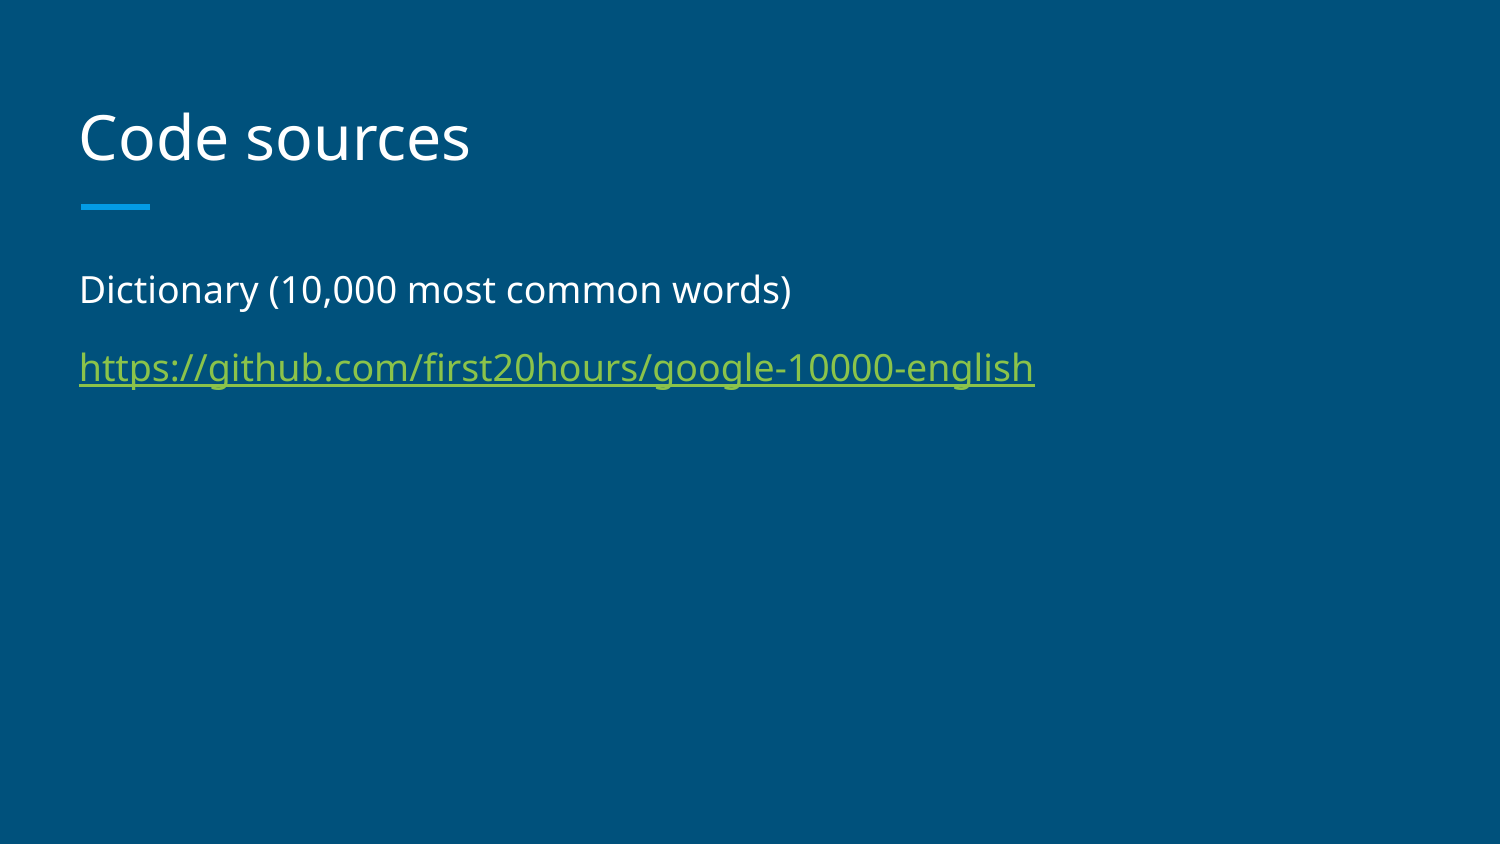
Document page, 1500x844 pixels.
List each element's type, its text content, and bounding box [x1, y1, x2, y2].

title Code sources [63, 75, 1437, 188]
list Dictionary (10,000 most common words) https://github.com/first20hours/google-10000-english [63, 244, 1437, 750]
